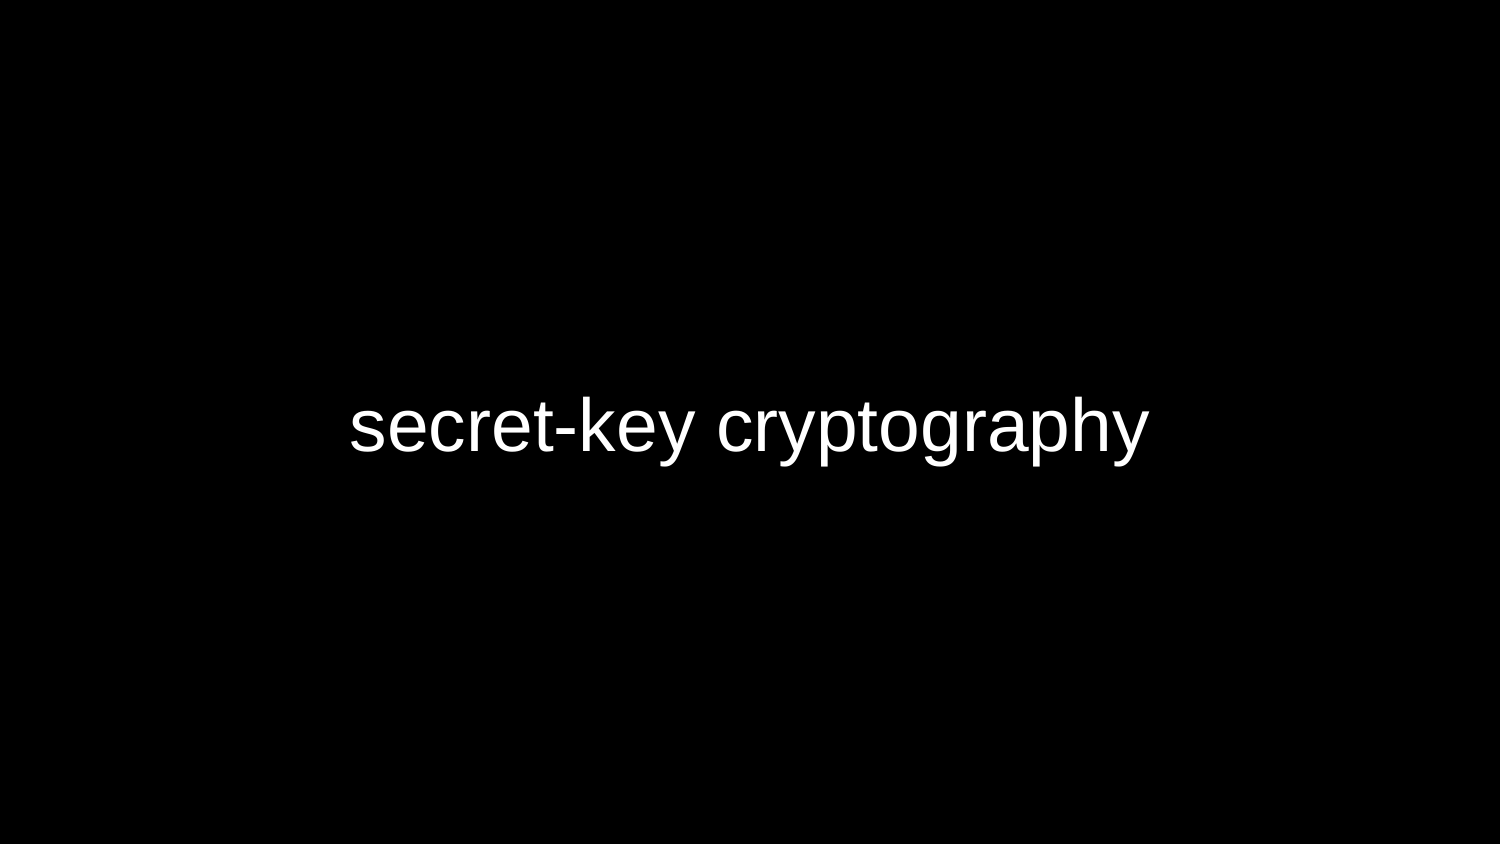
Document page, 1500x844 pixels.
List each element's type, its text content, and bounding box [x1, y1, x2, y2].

title secret-key cryptography [51, 352, 1449, 491]
